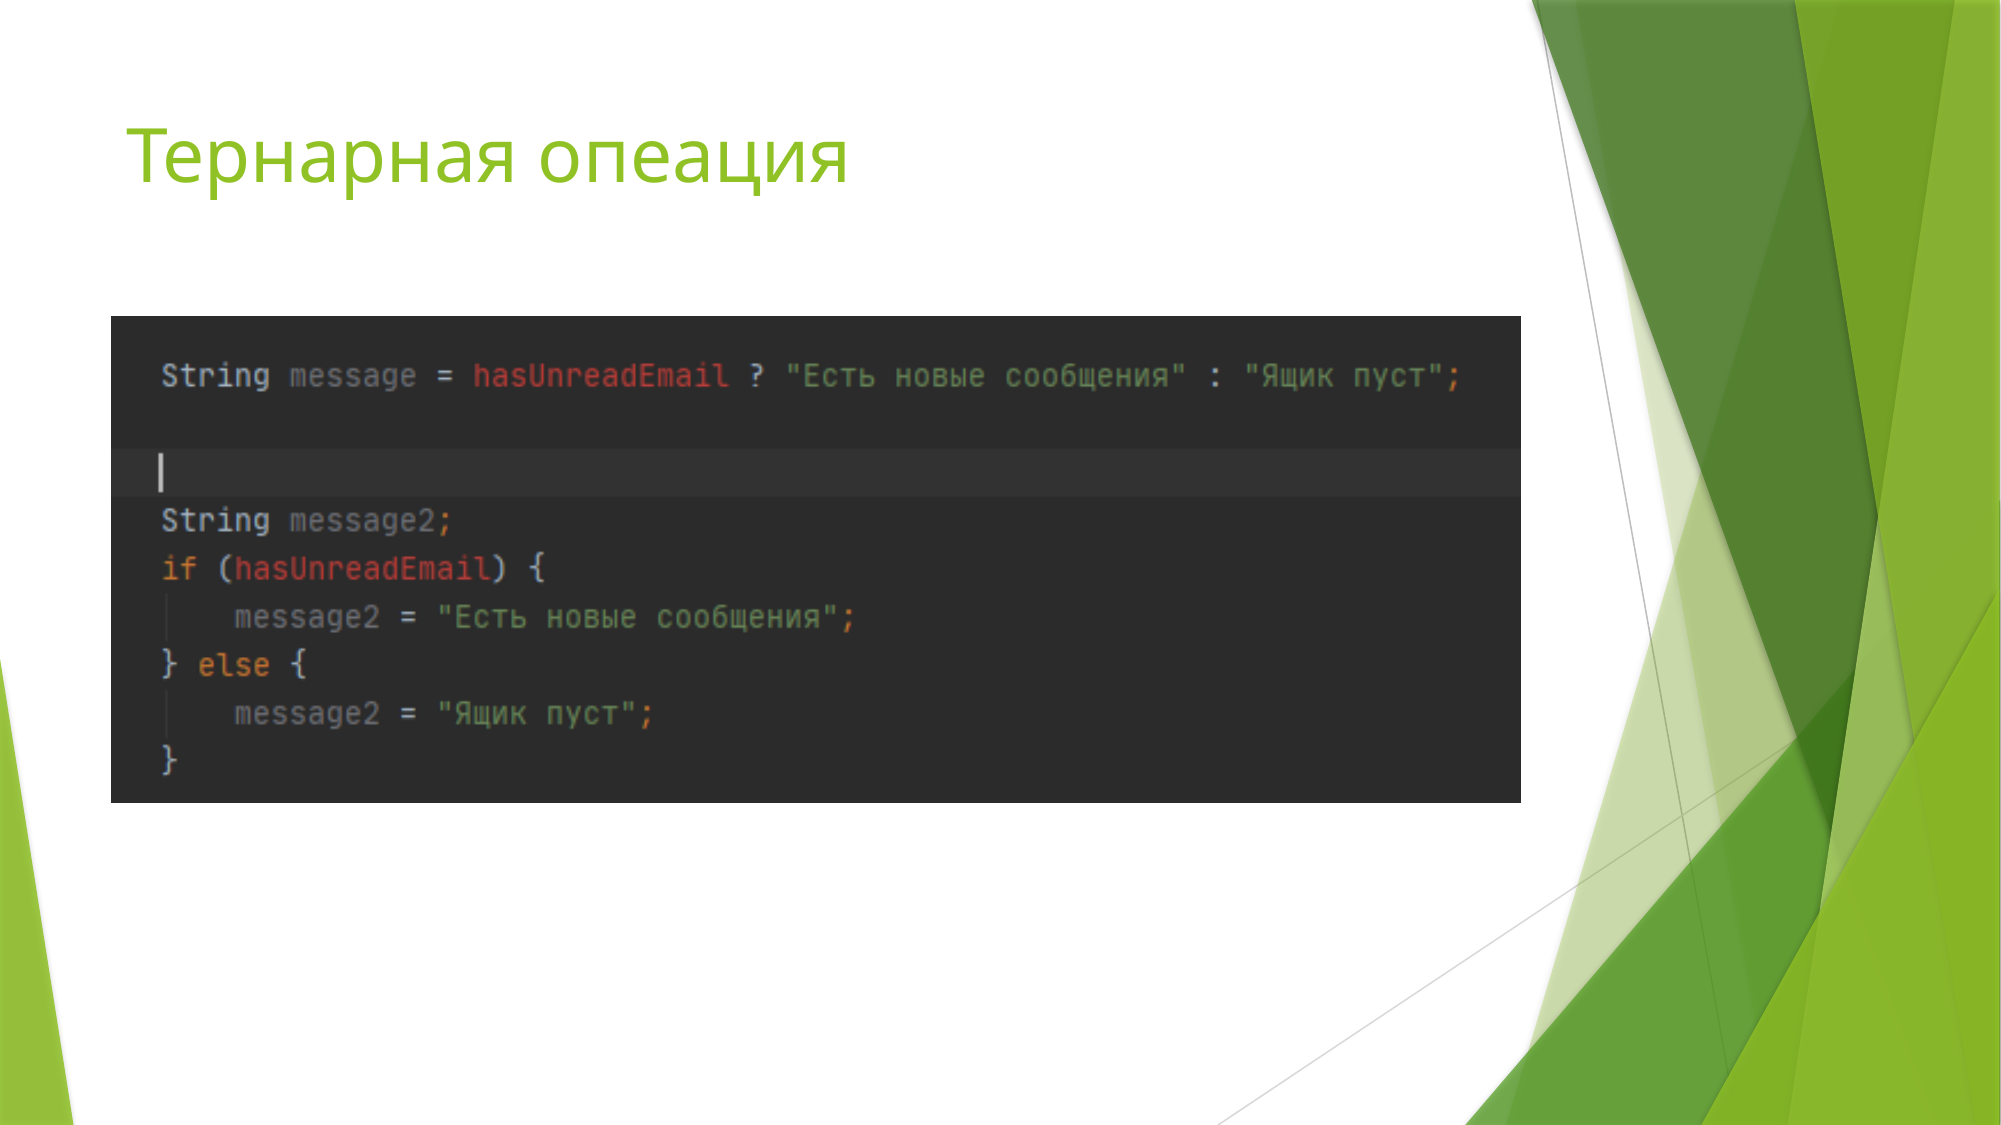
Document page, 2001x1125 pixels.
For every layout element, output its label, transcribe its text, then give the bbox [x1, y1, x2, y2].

picture [110, 316, 1521, 803]
title Тернарная опеация [111, 99, 1522, 317]
